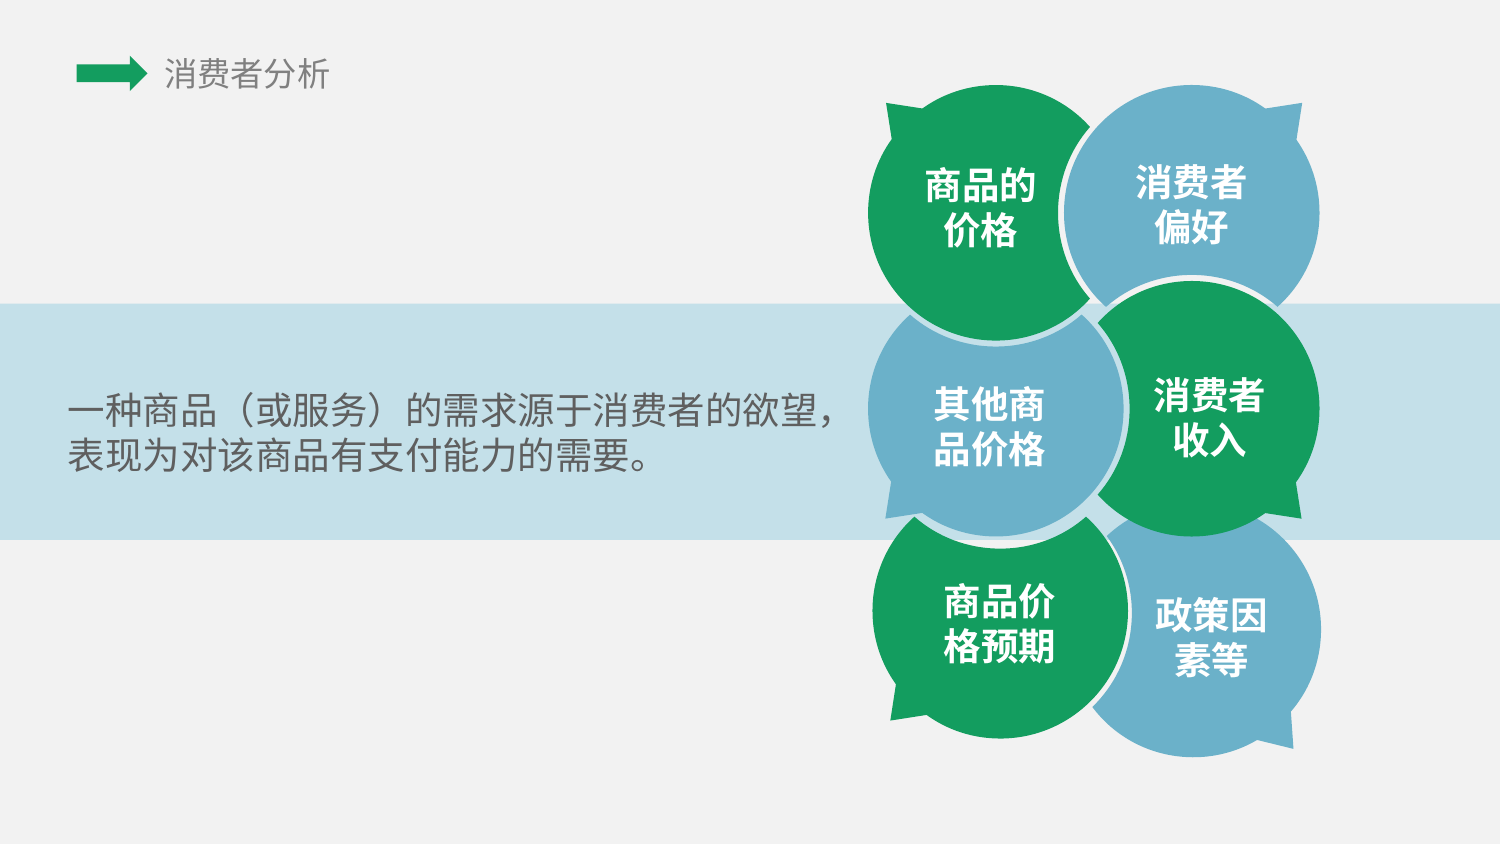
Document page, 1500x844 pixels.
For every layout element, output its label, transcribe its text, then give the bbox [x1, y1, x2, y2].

text_box [1326, 302, 1500, 542]
text_box 一种商品（或服务）的需求源于消费者的欲望，表现为对该商品有支付能力的需要。 [52, 379, 862, 484]
text_box [0, 302, 862, 542]
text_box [867, 84, 1322, 759]
